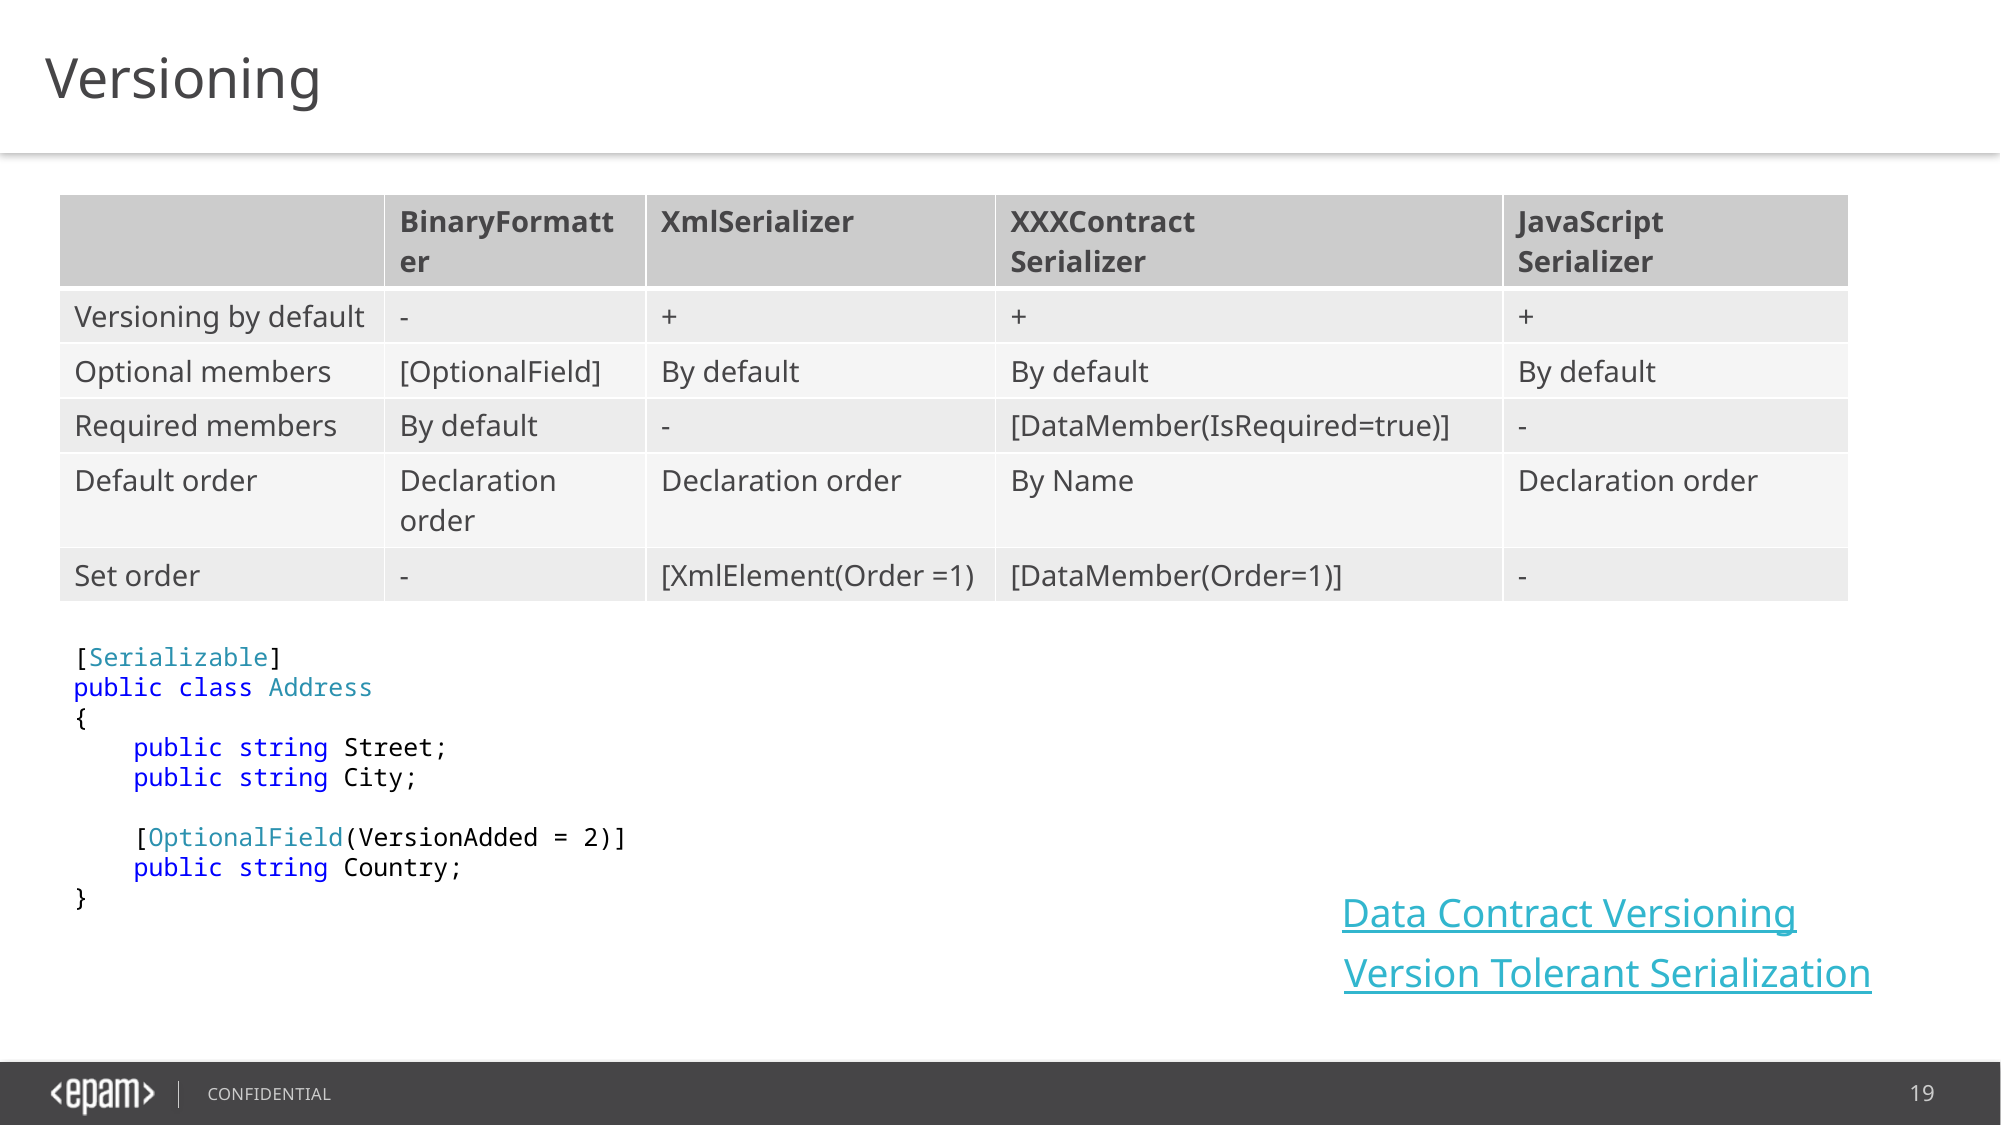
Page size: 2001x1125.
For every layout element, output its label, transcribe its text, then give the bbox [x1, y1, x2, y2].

table_cell [DataMember(IsRequired=true)] [996, 399, 1502, 452]
table_header [60, 195, 384, 286]
table_cell By default [996, 344, 1502, 397]
table_cell Declaration order [647, 454, 995, 547]
table_cell Declaration order [1504, 454, 1848, 547]
list Versioning [0, 0, 2000, 153]
table_header BinaryFormatter [385, 195, 645, 286]
table_header XXXContract Serializer [996, 195, 1502, 286]
table_cell + [647, 291, 995, 342]
table_cell Set order [60, 548, 384, 601]
table_cell [DataMember(Order=1)] [996, 548, 1502, 601]
table_cell - [385, 291, 645, 342]
table_cell - [1504, 399, 1848, 452]
table_cell - [647, 399, 995, 452]
table_cell - [1504, 548, 1848, 601]
table_cell Required members [60, 399, 384, 452]
table_header XmlSerializer [647, 195, 995, 286]
text_box [Serializable] public class Address { public string Street; public string City; [OptionalField(VersionAdded = 2)] public string Country; } [58, 634, 644, 919]
table_cell + [996, 291, 1502, 342]
table_cell By default [385, 399, 645, 452]
table_cell - [385, 548, 645, 601]
table_header JavaScript Serializer [1504, 195, 1848, 286]
table_cell By default [1504, 344, 1848, 397]
text_box Version Tolerant Serialization [1329, 941, 1887, 1009]
table_cell By Name [996, 454, 1502, 547]
table_cell By default [647, 344, 995, 397]
table_cell Optional members [60, 344, 384, 397]
table_cell + [1504, 291, 1848, 342]
table_cell Declaration order [385, 454, 645, 547]
text_box Data Contract Versioning [1326, 880, 1812, 949]
table_cell [OptionalField] [385, 344, 645, 397]
picture [50, 1078, 155, 1116]
table_cell Default order [60, 454, 384, 547]
table_cell [XmlElement(Order =1) [647, 548, 995, 601]
table_cell Versioning by default [60, 291, 384, 342]
